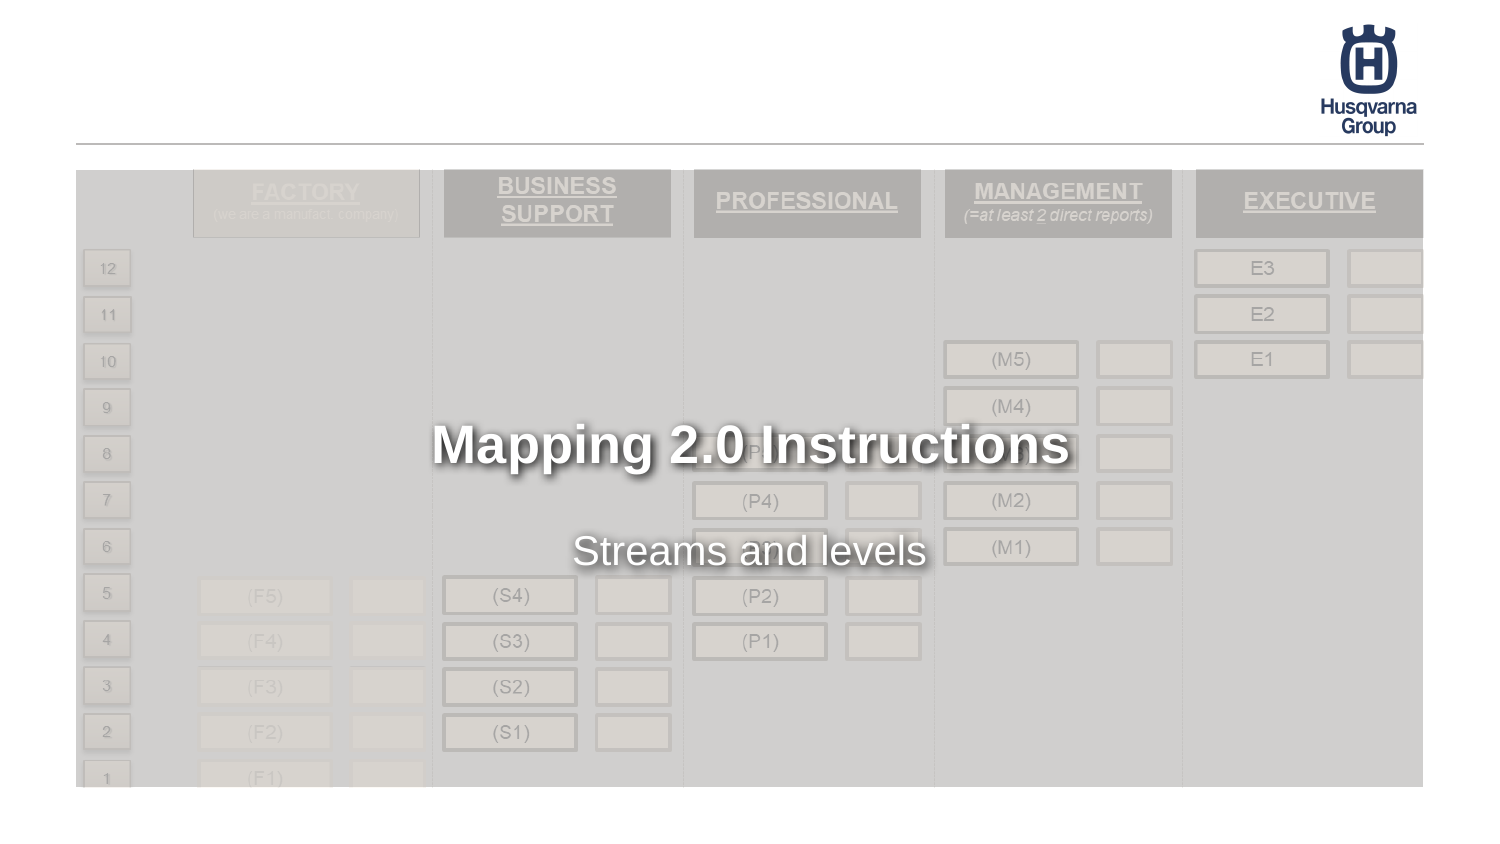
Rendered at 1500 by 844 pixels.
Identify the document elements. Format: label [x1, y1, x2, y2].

picture [1319, 23, 1418, 137]
picture [76, 169, 1424, 788]
